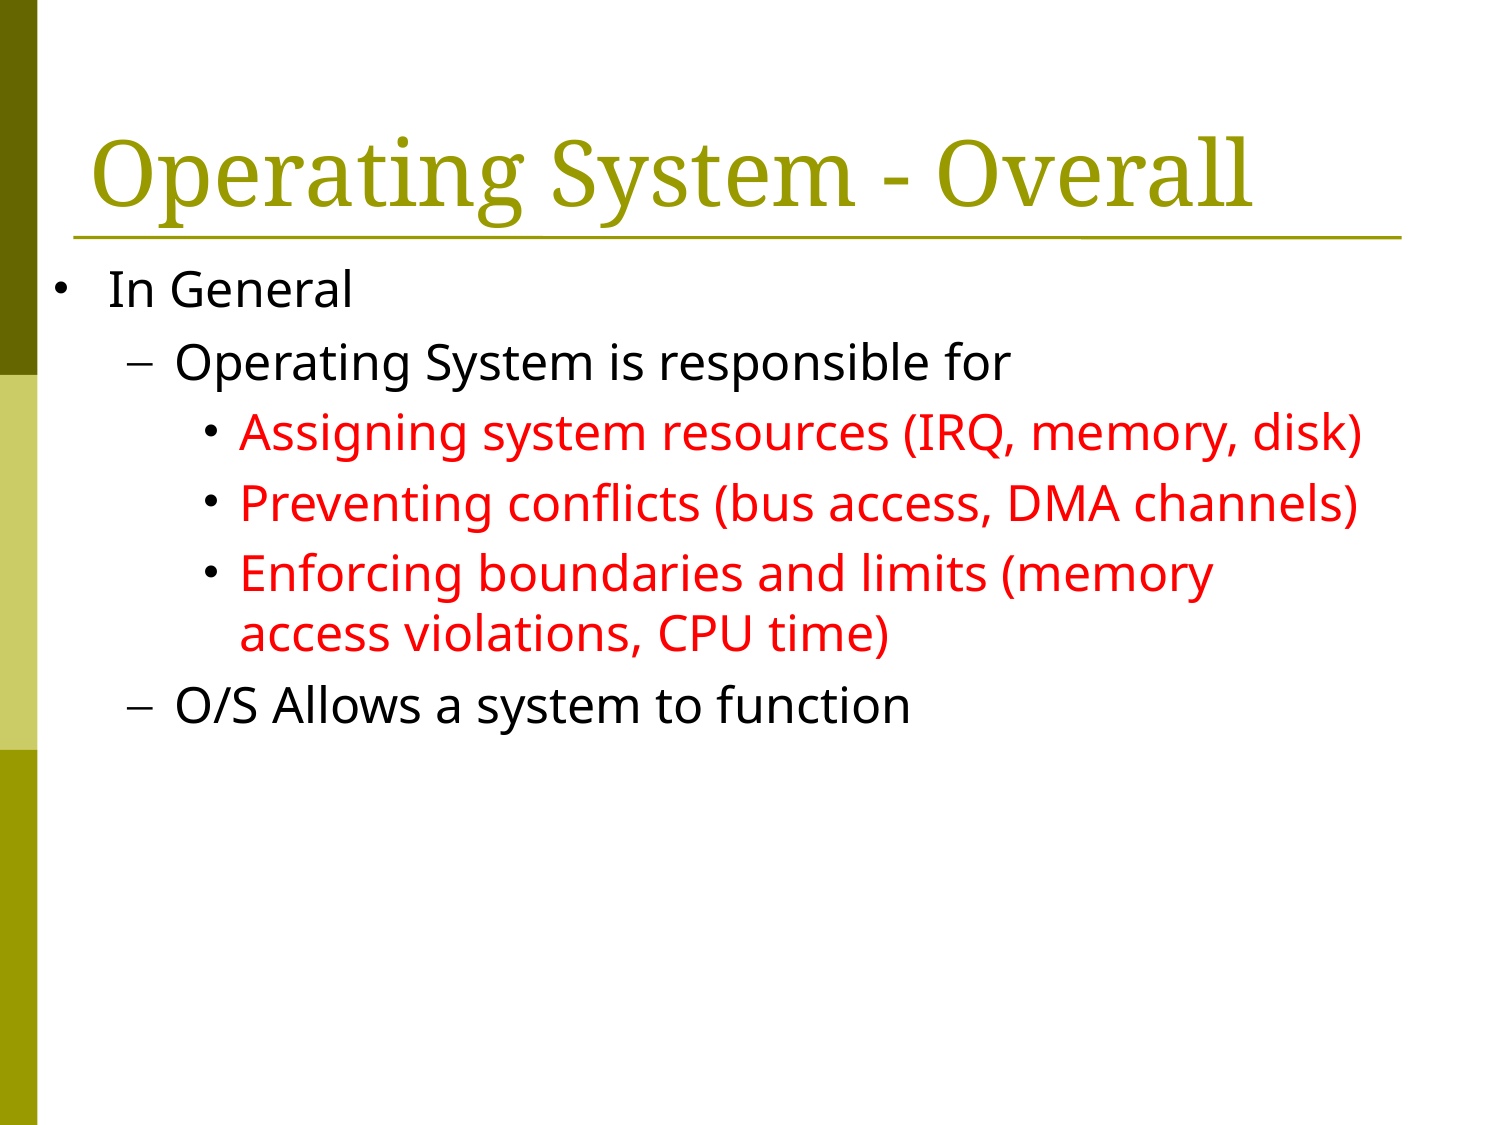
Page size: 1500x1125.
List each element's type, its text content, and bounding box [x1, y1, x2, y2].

list In General Operating System is responsible for Assigning system resources (IRQ, memory, disk) Preventing conflicts (bus access, DMA channels) Enforcing boundaries and limits (memory access violations, CPU time) O/S Allows a system to function [37, 249, 1388, 994]
title Operating System - Overall [74, 45, 1425, 233]
